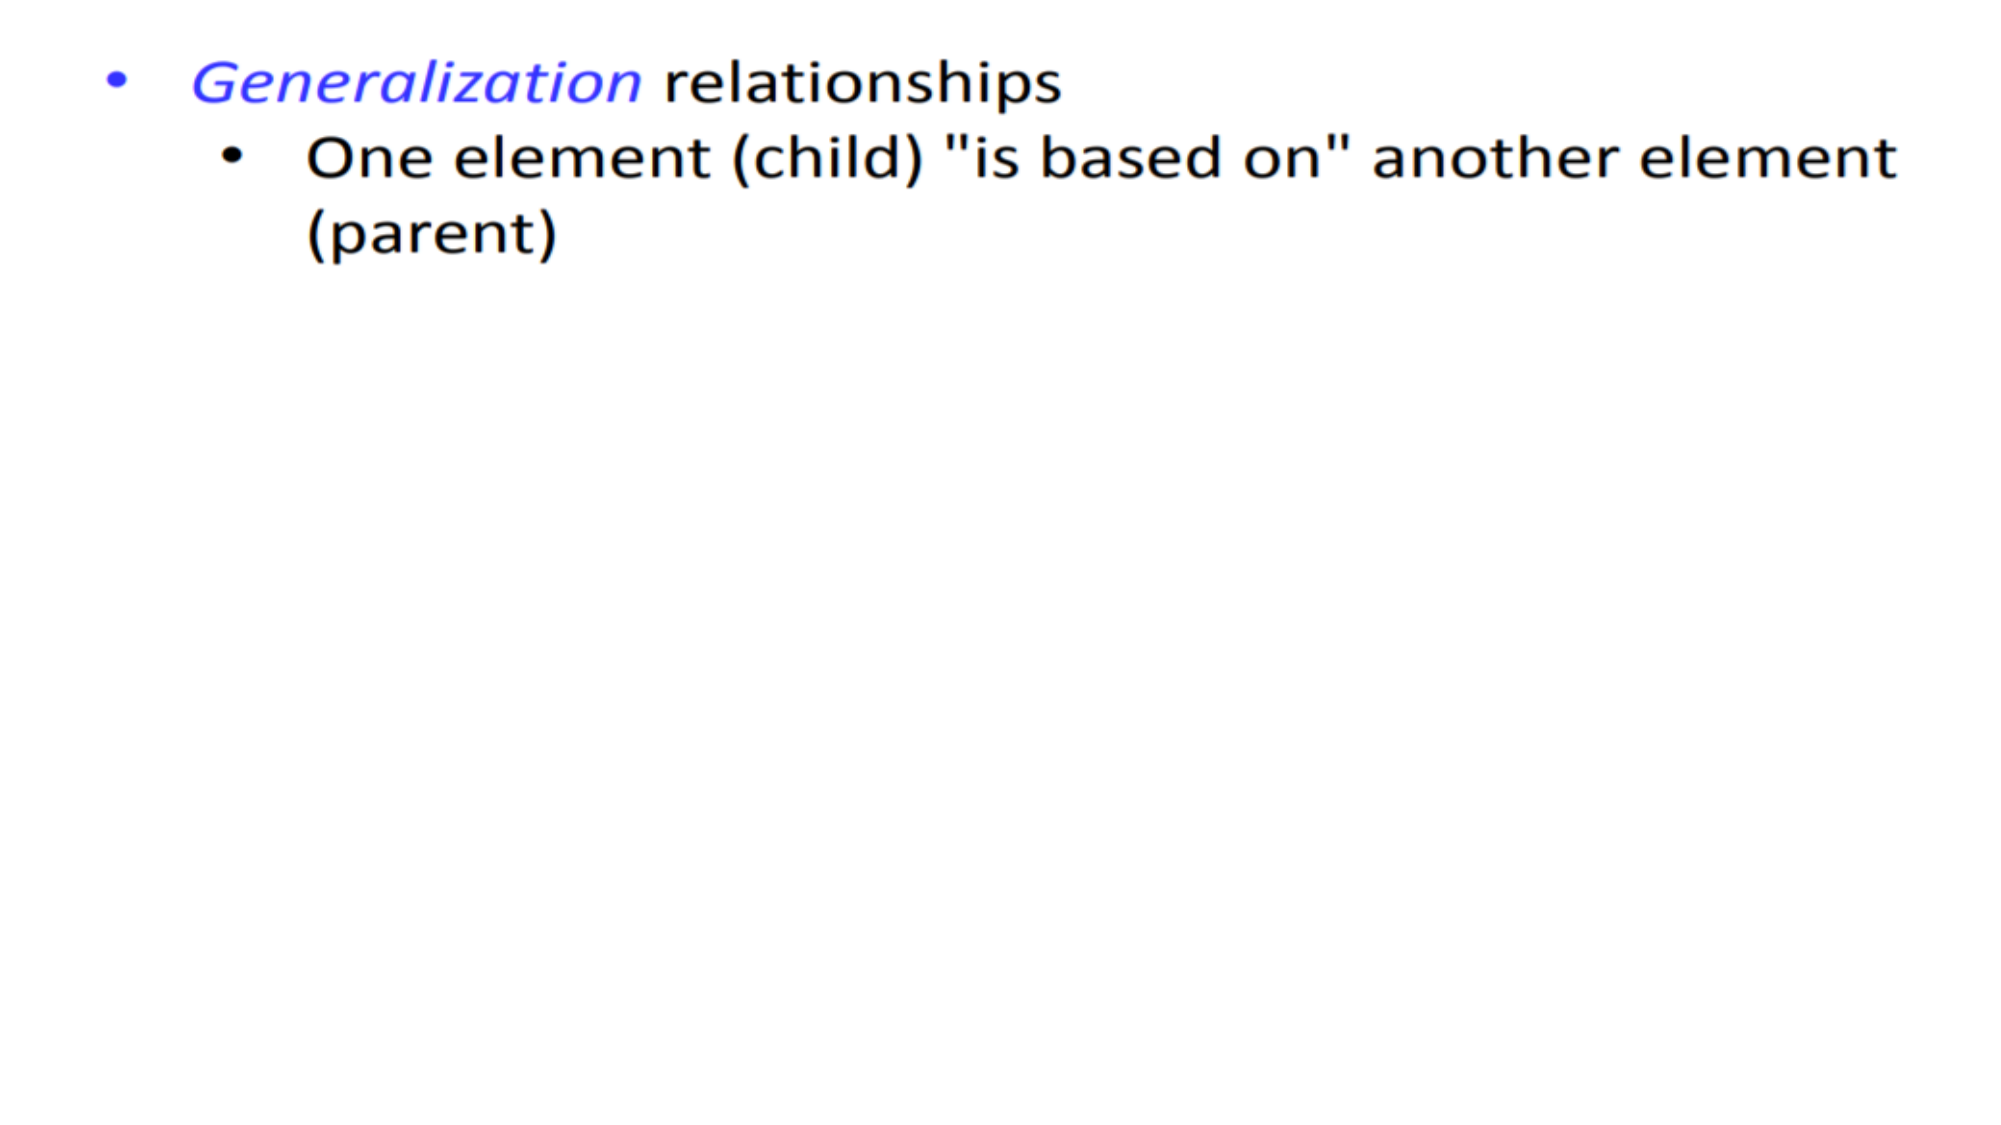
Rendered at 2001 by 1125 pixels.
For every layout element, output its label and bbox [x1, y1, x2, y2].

picture [41, 42, 2000, 277]
